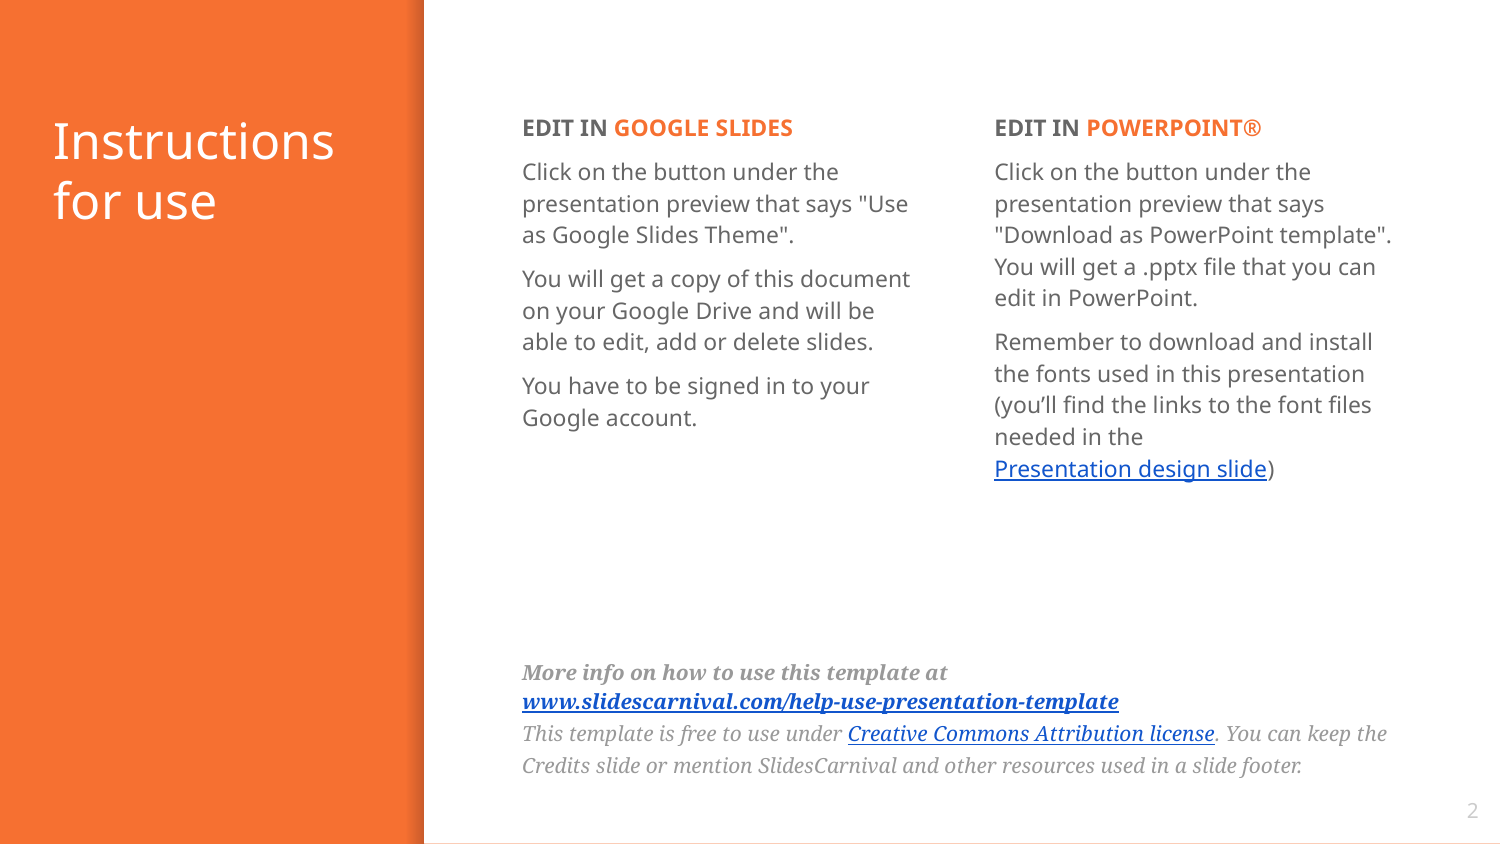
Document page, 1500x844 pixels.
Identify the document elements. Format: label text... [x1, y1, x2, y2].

list EDIT IN POWERPOINT® Click on the button under the presentation preview that says "Download as PowerPoint template". You will get a .pptx file that you can edit in PowerPoint. Remember to download and install the fonts used in this presentation (you’ll find the links to the font files needed in the Presentation design slide) [979, 94, 1425, 614]
list EDIT IN GOOGLE SLIDES Click on the button under the presentation preview that says "Use as Google Slides Theme". You will get a copy of this document on your Google Drive and will be able to edit, add or delete slides. You have to be signed in to your Google account. [506, 94, 938, 614]
list More info on how to use this template at www.slidescarnival.com/help-use-presentation-template This template is free to use under Creative Commons Attribution license. You can keep the Credits slide or mention SlidesCarnival and other resources used in a slide footer. [506, 640, 1404, 777]
slide_number ‹#› [1403, 779, 1494, 844]
title Instructions for use [38, 94, 375, 748]
